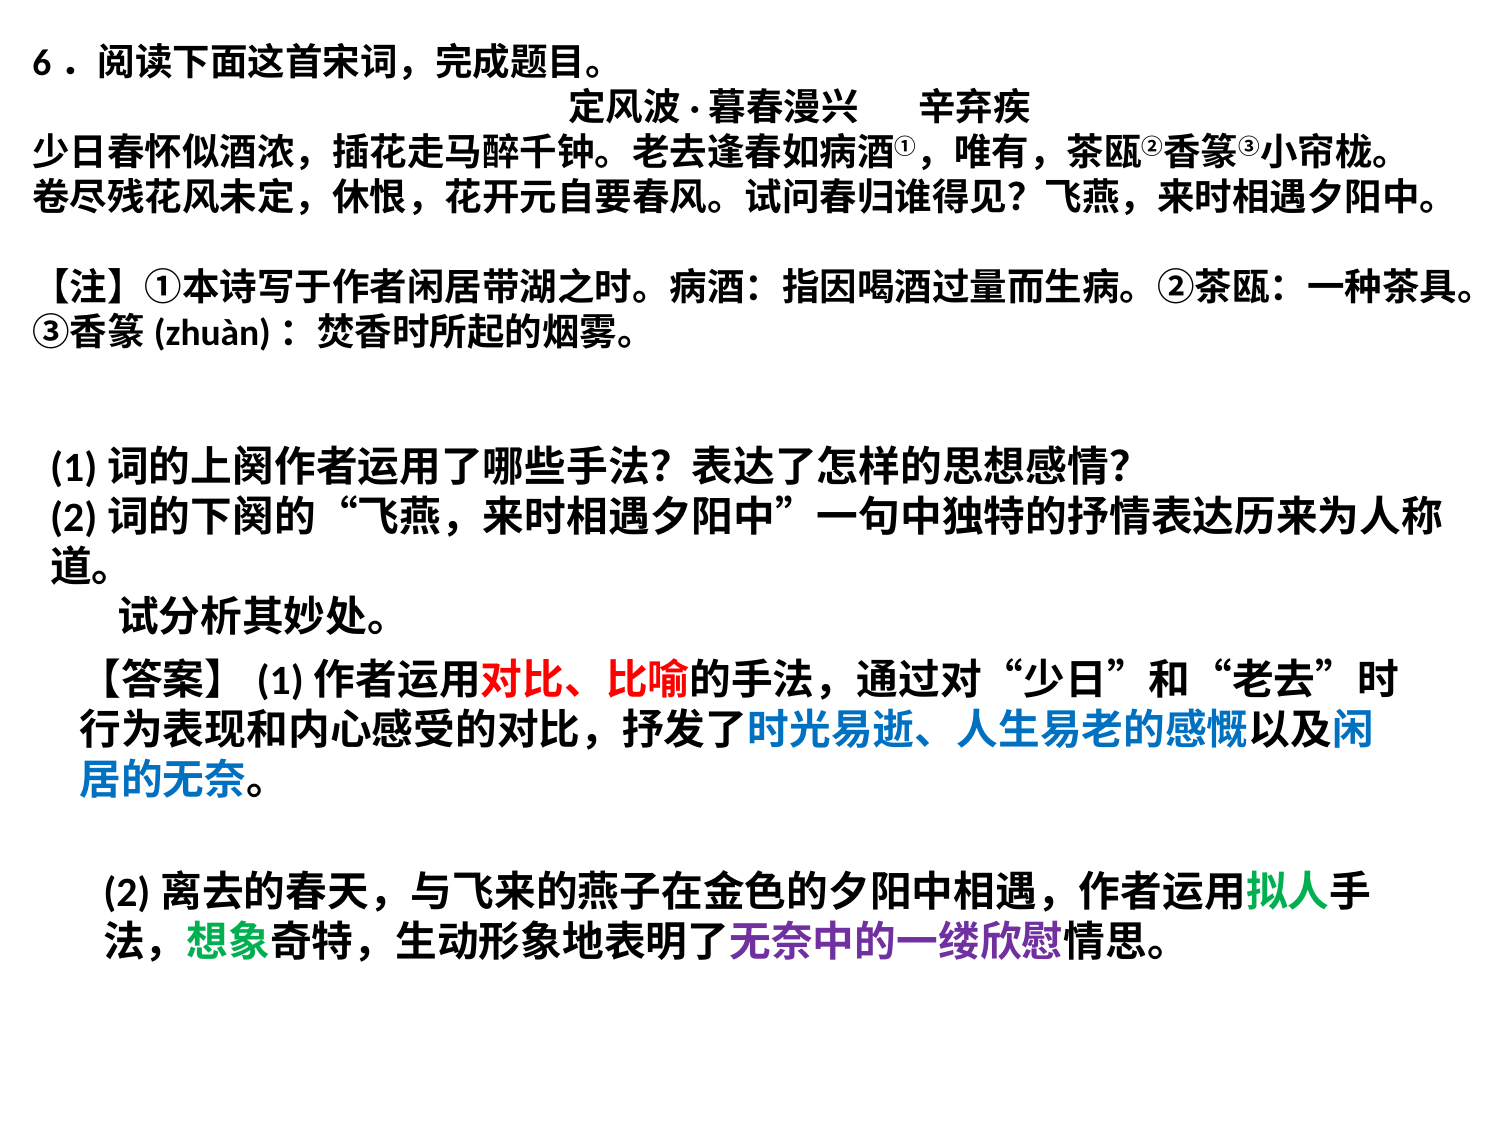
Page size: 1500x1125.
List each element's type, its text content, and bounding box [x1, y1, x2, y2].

text_box (1)词的上阕作者运用了哪些手法？表达了怎样的思想感情？ (2)词的下阕的“飞燕，来时相遇夕阳中”一句中独特的抒情表达历来为人称道。 试分析其妙处。 [35, 432, 1465, 648]
text_box (2)离去的春天，与飞来的燕子在金色的夕阳中相遇，作者运用拟人手法，想象奇特，生动形象地表明了无奈中的一缕欣慰情思。 [88, 857, 1424, 973]
text_box 【答案】(1)作者运用对比、比喻的手法，通过对“少日”和“老去”时行为表现和内心感受的对比，抒发了时光易逝、人生易老的感慨以及闲居的无奈。 [64, 648, 1424, 810]
text_box 6．阅读下面这首宋词，完成题目。 定风波·暮春漫兴 辛弃疾 少日春怀似酒浓，插花走马醉千钟。老去逢春如病酒①，唯有，茶瓯②香篆③小帘栊。 卷尽残花风未定，休恨，花开元自要春风。试问春归谁得见？飞燕，来时相遇夕阳中。 【注】①本诗写于作者闲居带湖之时。病酒：指因喝酒过量而生病。②茶瓯：一种茶具。③香篆(zhuàn)：焚香时所起的烟雾。 [17, 30, 1483, 361]
